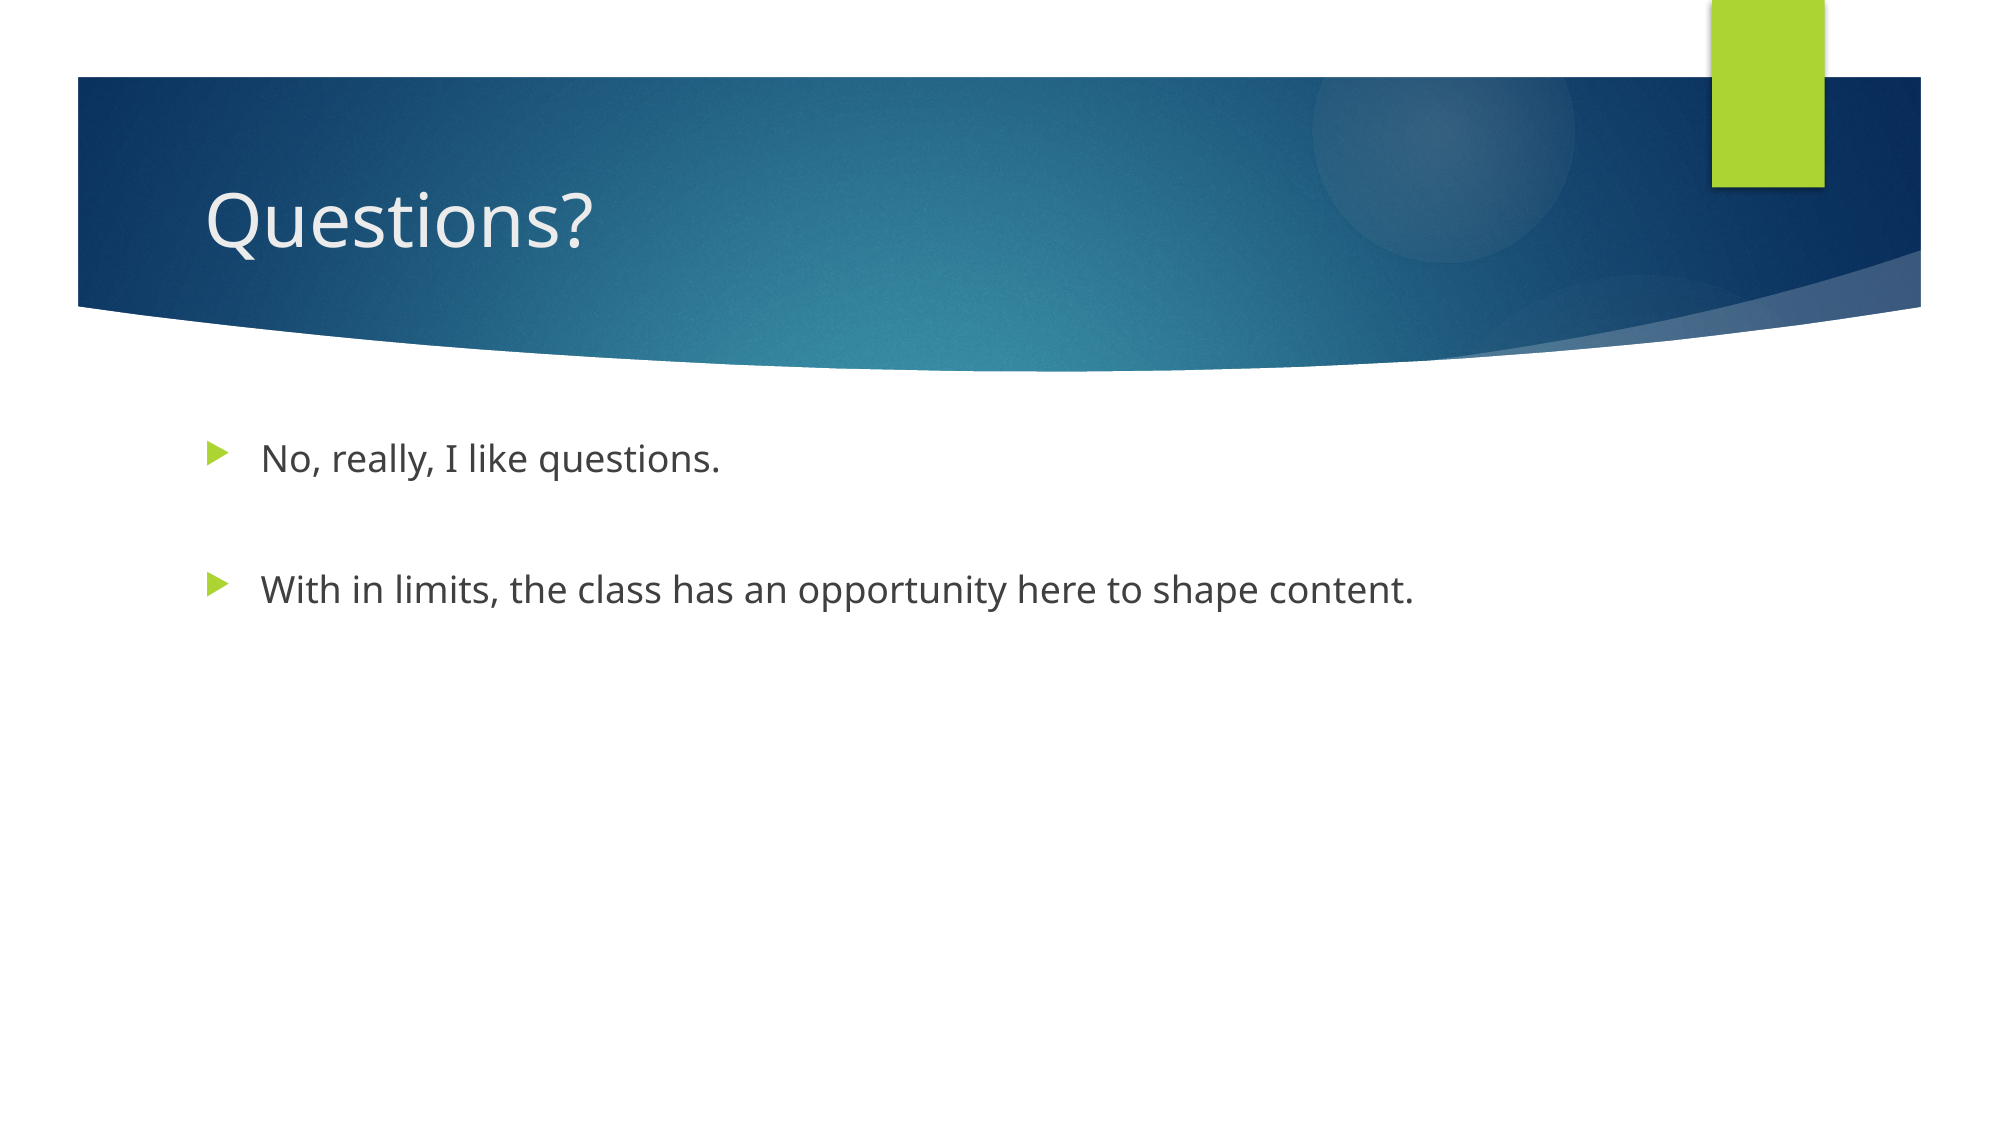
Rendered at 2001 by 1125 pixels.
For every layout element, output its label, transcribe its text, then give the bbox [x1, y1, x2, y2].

list No, really, I like questions. With in limits, the class has an opportunity here to shape content. [189, 427, 1627, 988]
title Questions? [189, 159, 1627, 276]
